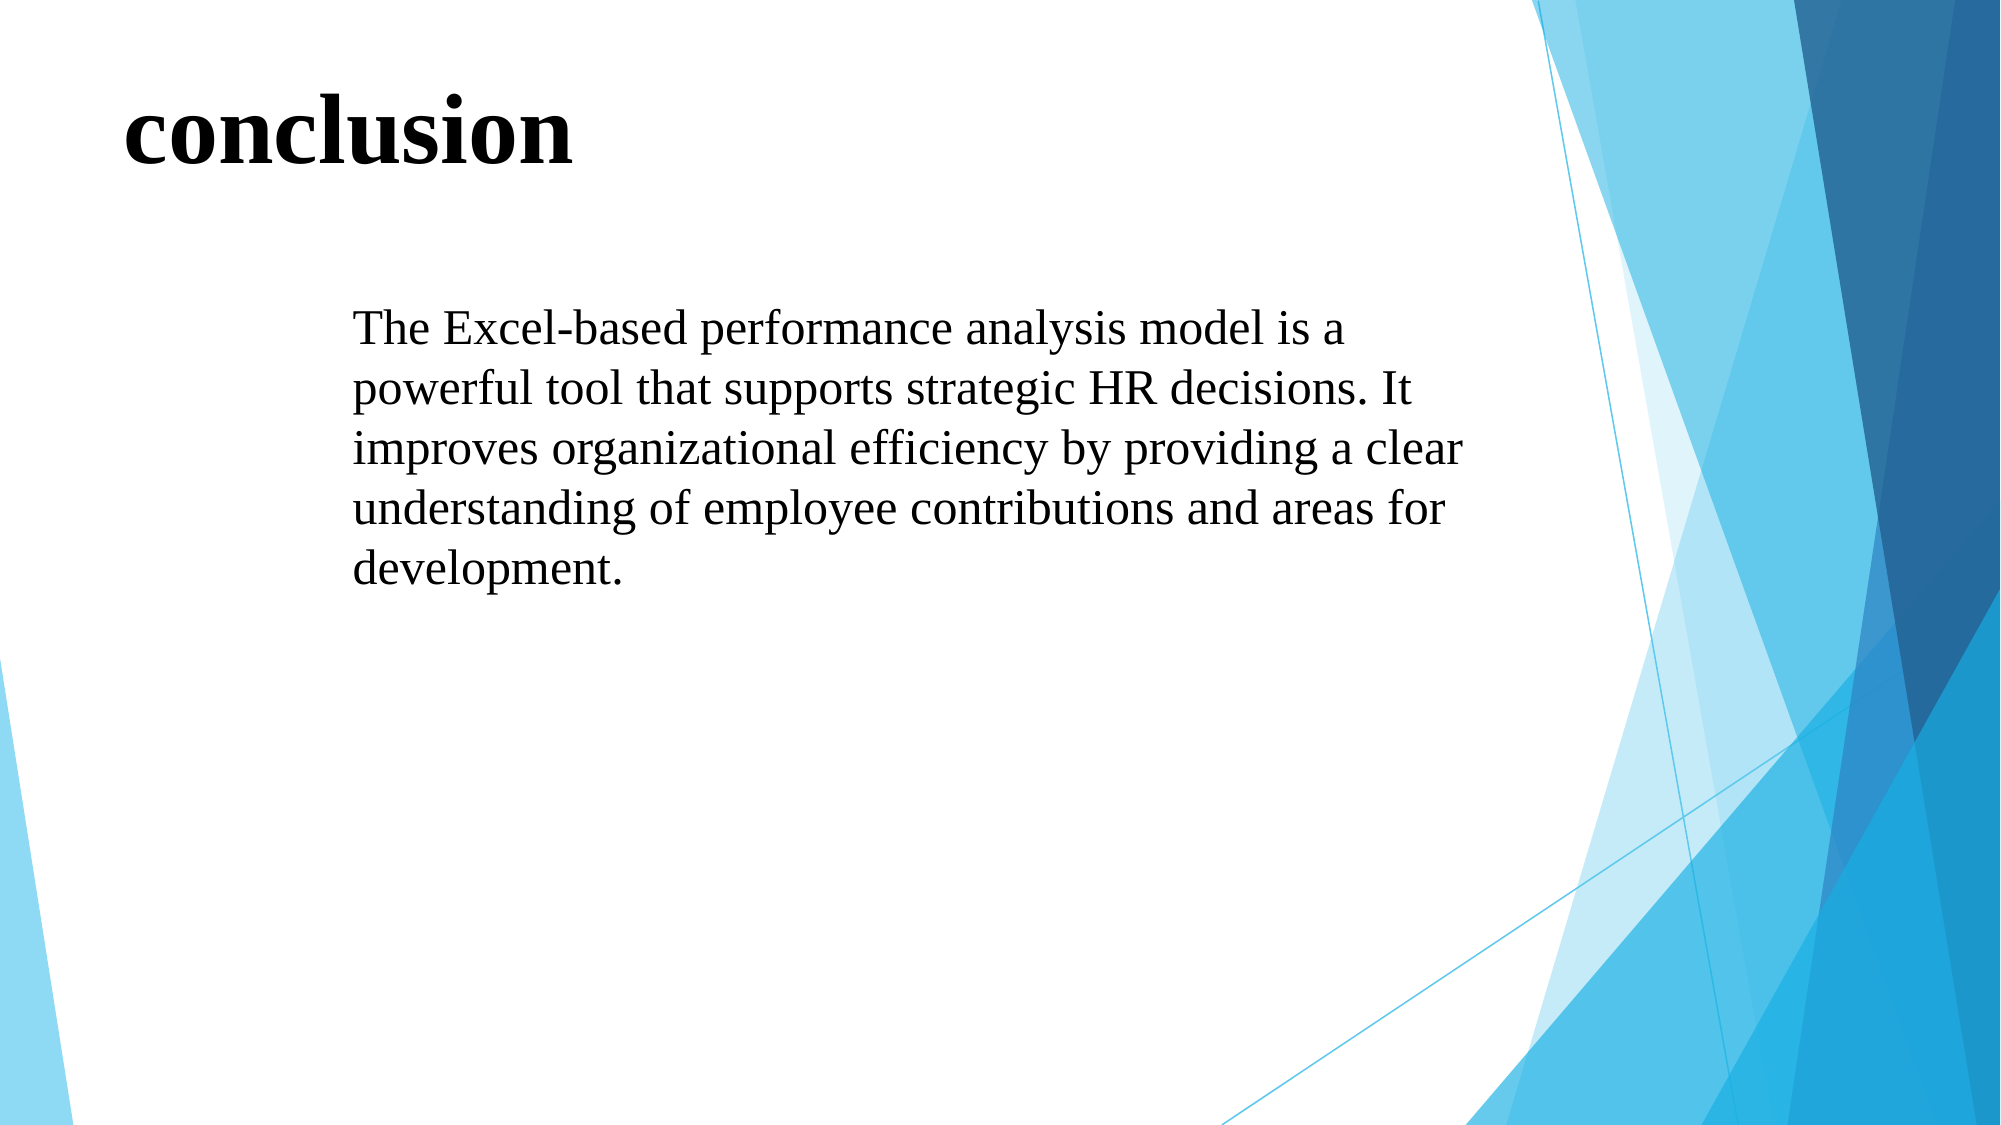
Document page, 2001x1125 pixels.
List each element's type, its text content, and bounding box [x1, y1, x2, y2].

title conclusion [123, 63, 1877, 188]
text_box The Excel-based performance analysis model is a powerful tool that supports strategic HR decisions. It improves organizational efficiency by providing a clear understanding of employee contributions and areas for development. [337, 286, 1545, 602]
